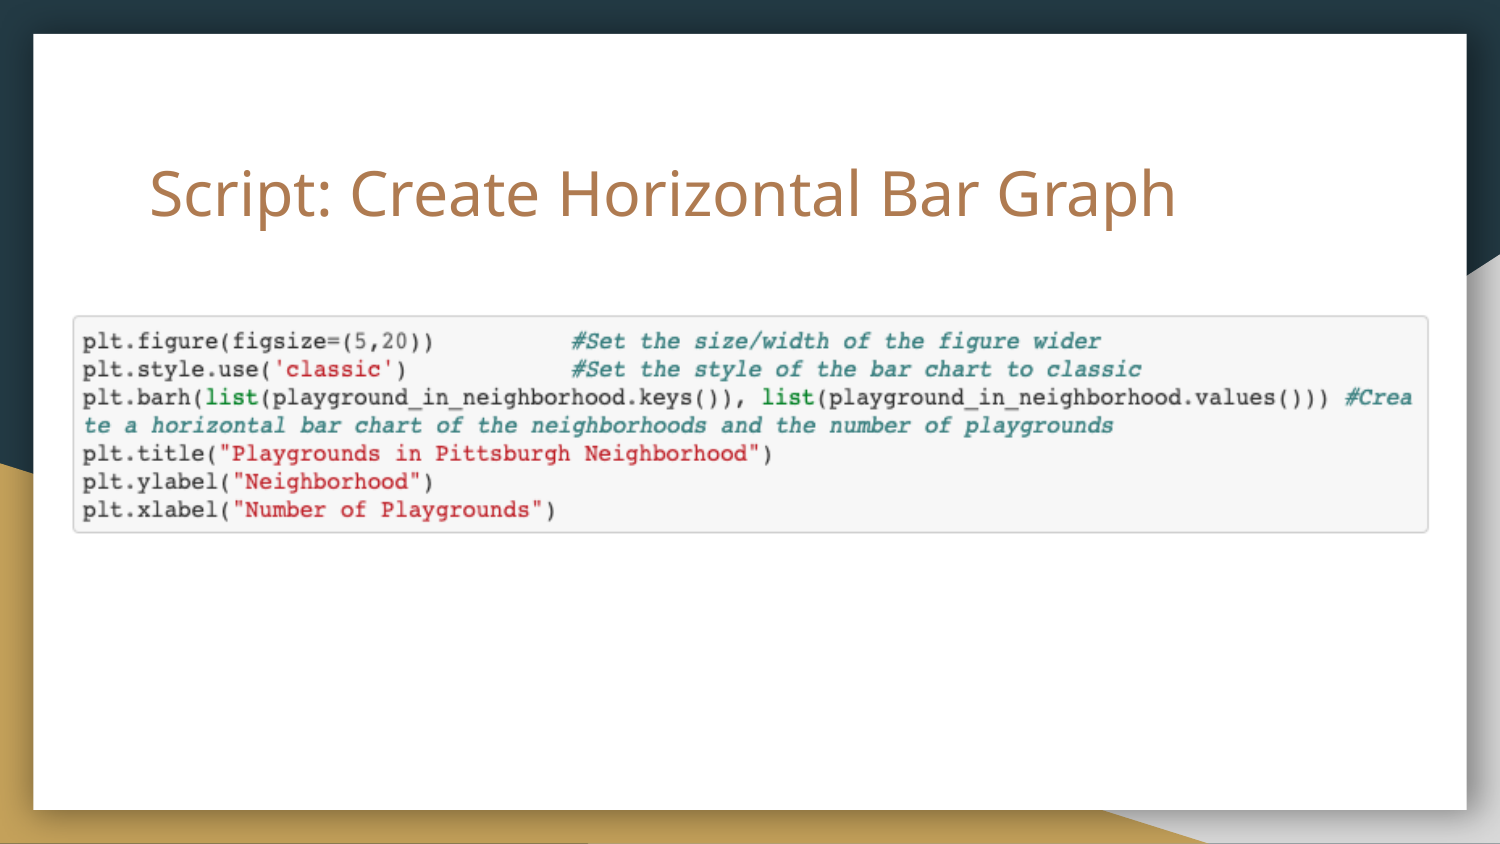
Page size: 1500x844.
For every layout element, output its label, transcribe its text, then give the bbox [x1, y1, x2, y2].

title Script: Create Horizontal Bar Graph [134, 138, 1366, 296]
picture [68, 308, 1434, 537]
